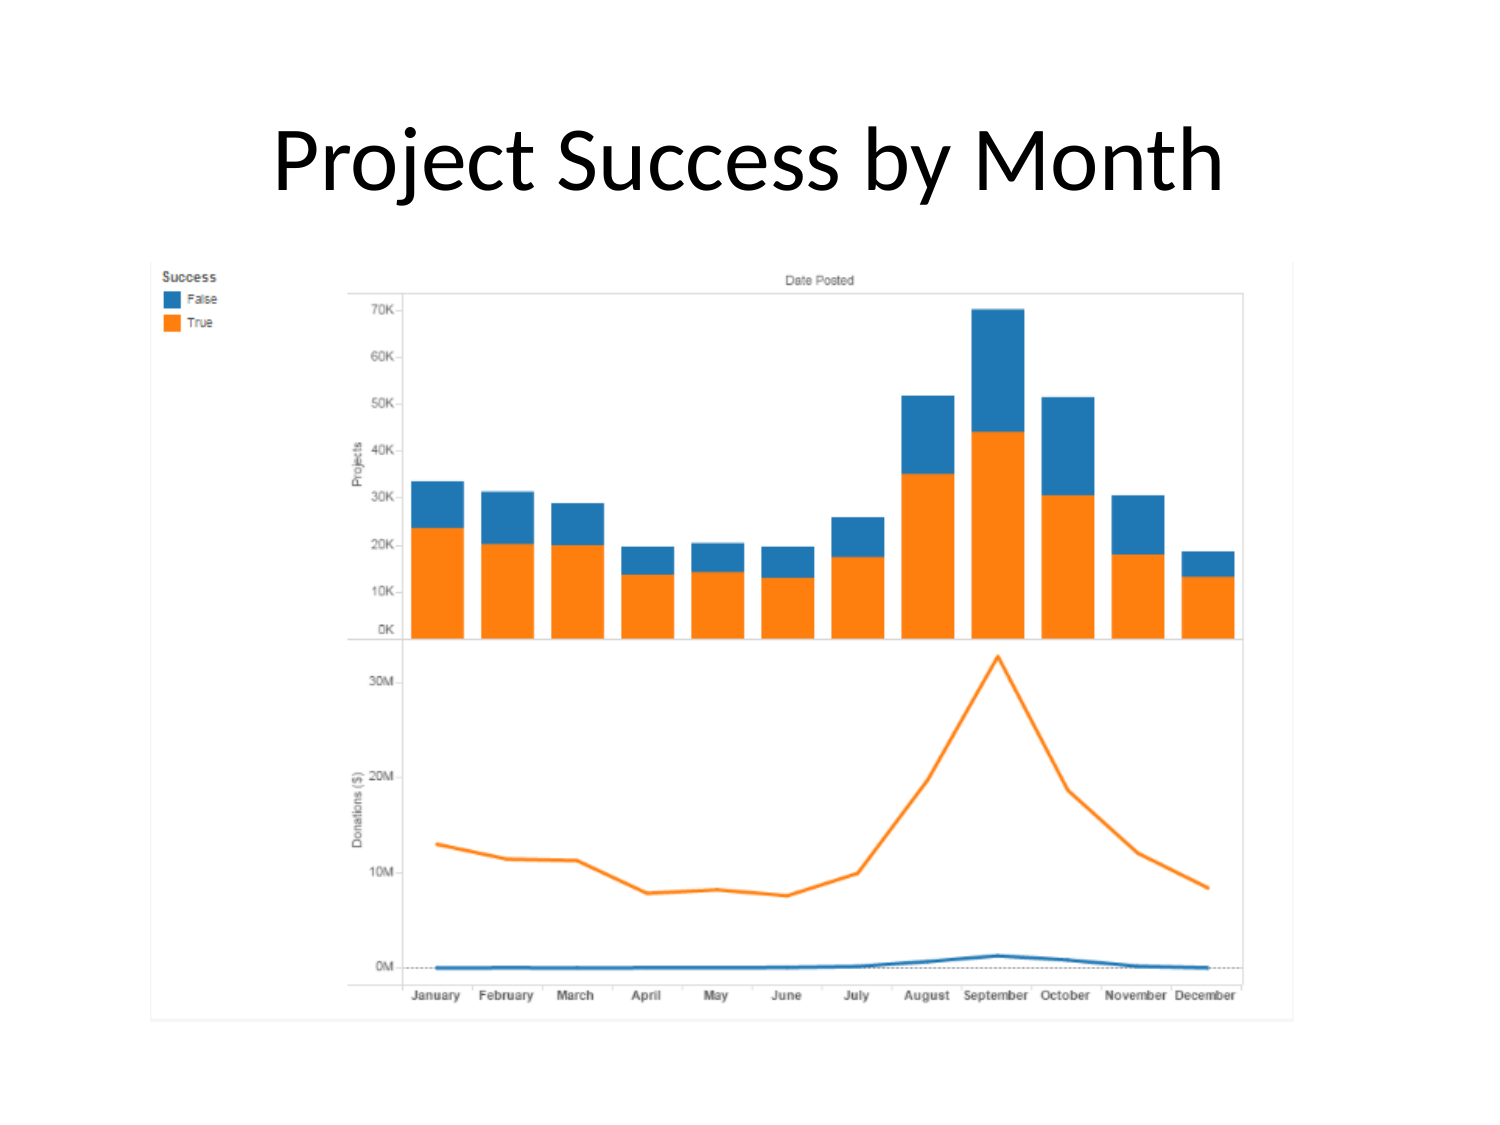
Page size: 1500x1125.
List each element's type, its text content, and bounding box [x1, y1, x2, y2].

title Project Success by Month [75, 45, 1425, 263]
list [149, 262, 1325, 1022]
